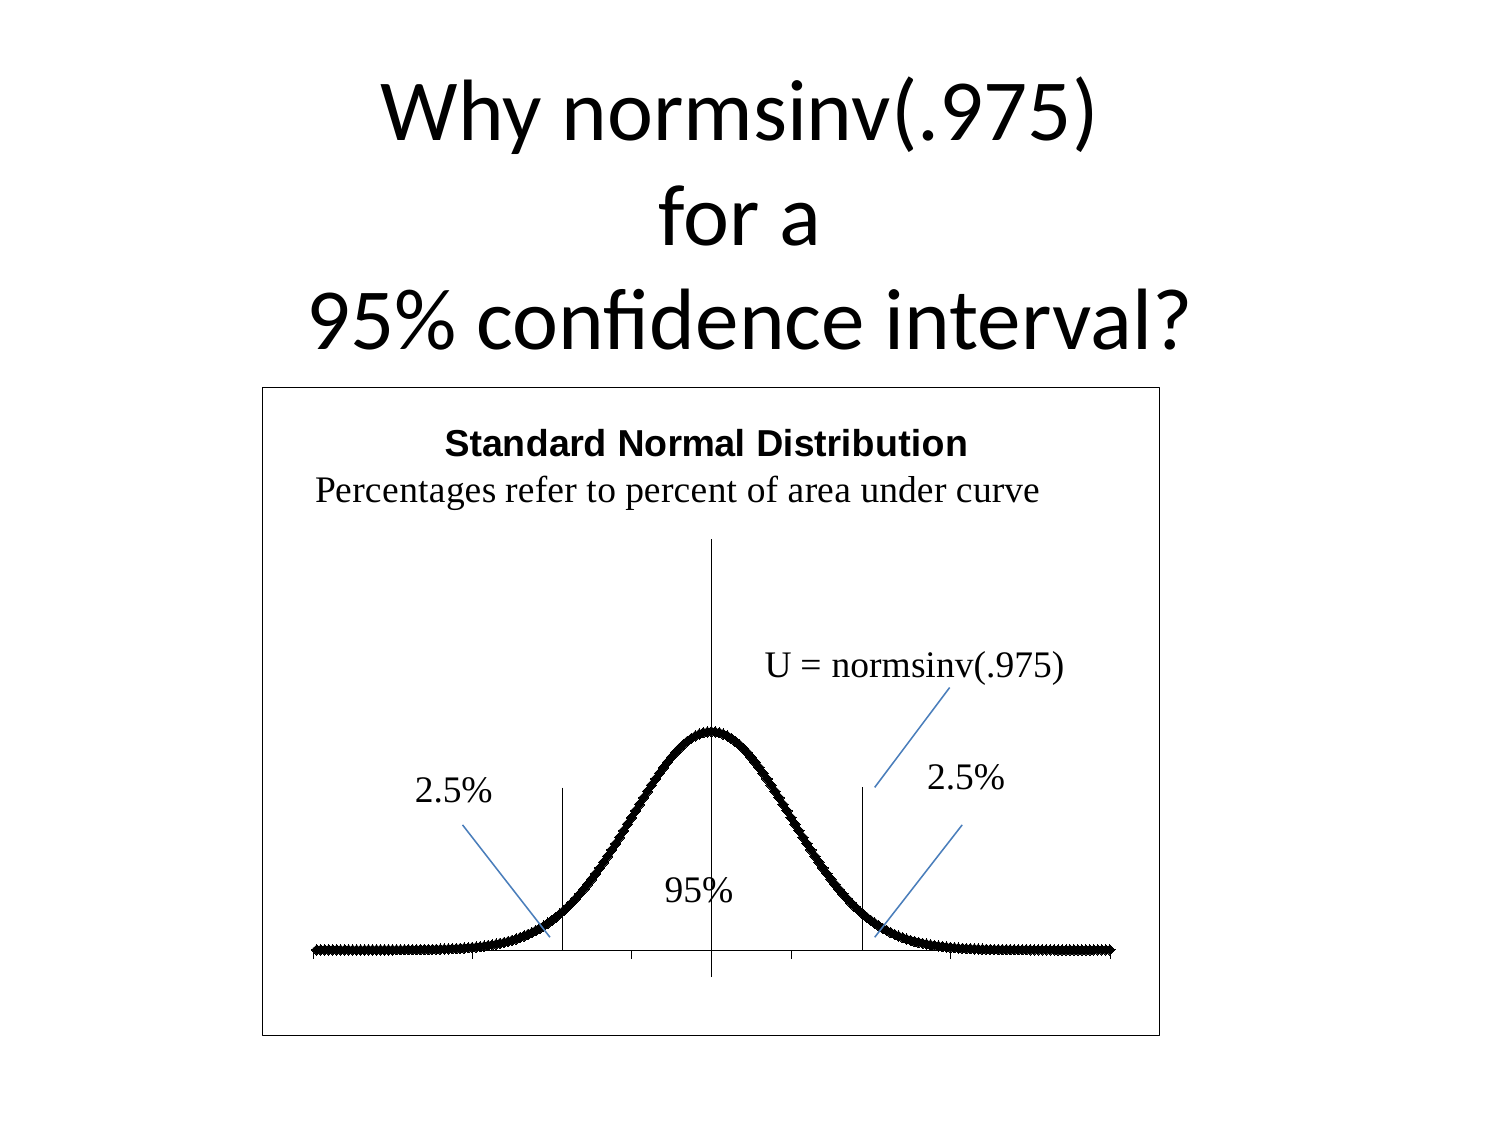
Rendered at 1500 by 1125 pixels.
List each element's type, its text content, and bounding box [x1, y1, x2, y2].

title Why normsinv(.975) for a 95% confidence interval? [75, 45, 1425, 375]
chart [262, 387, 1160, 1036]
